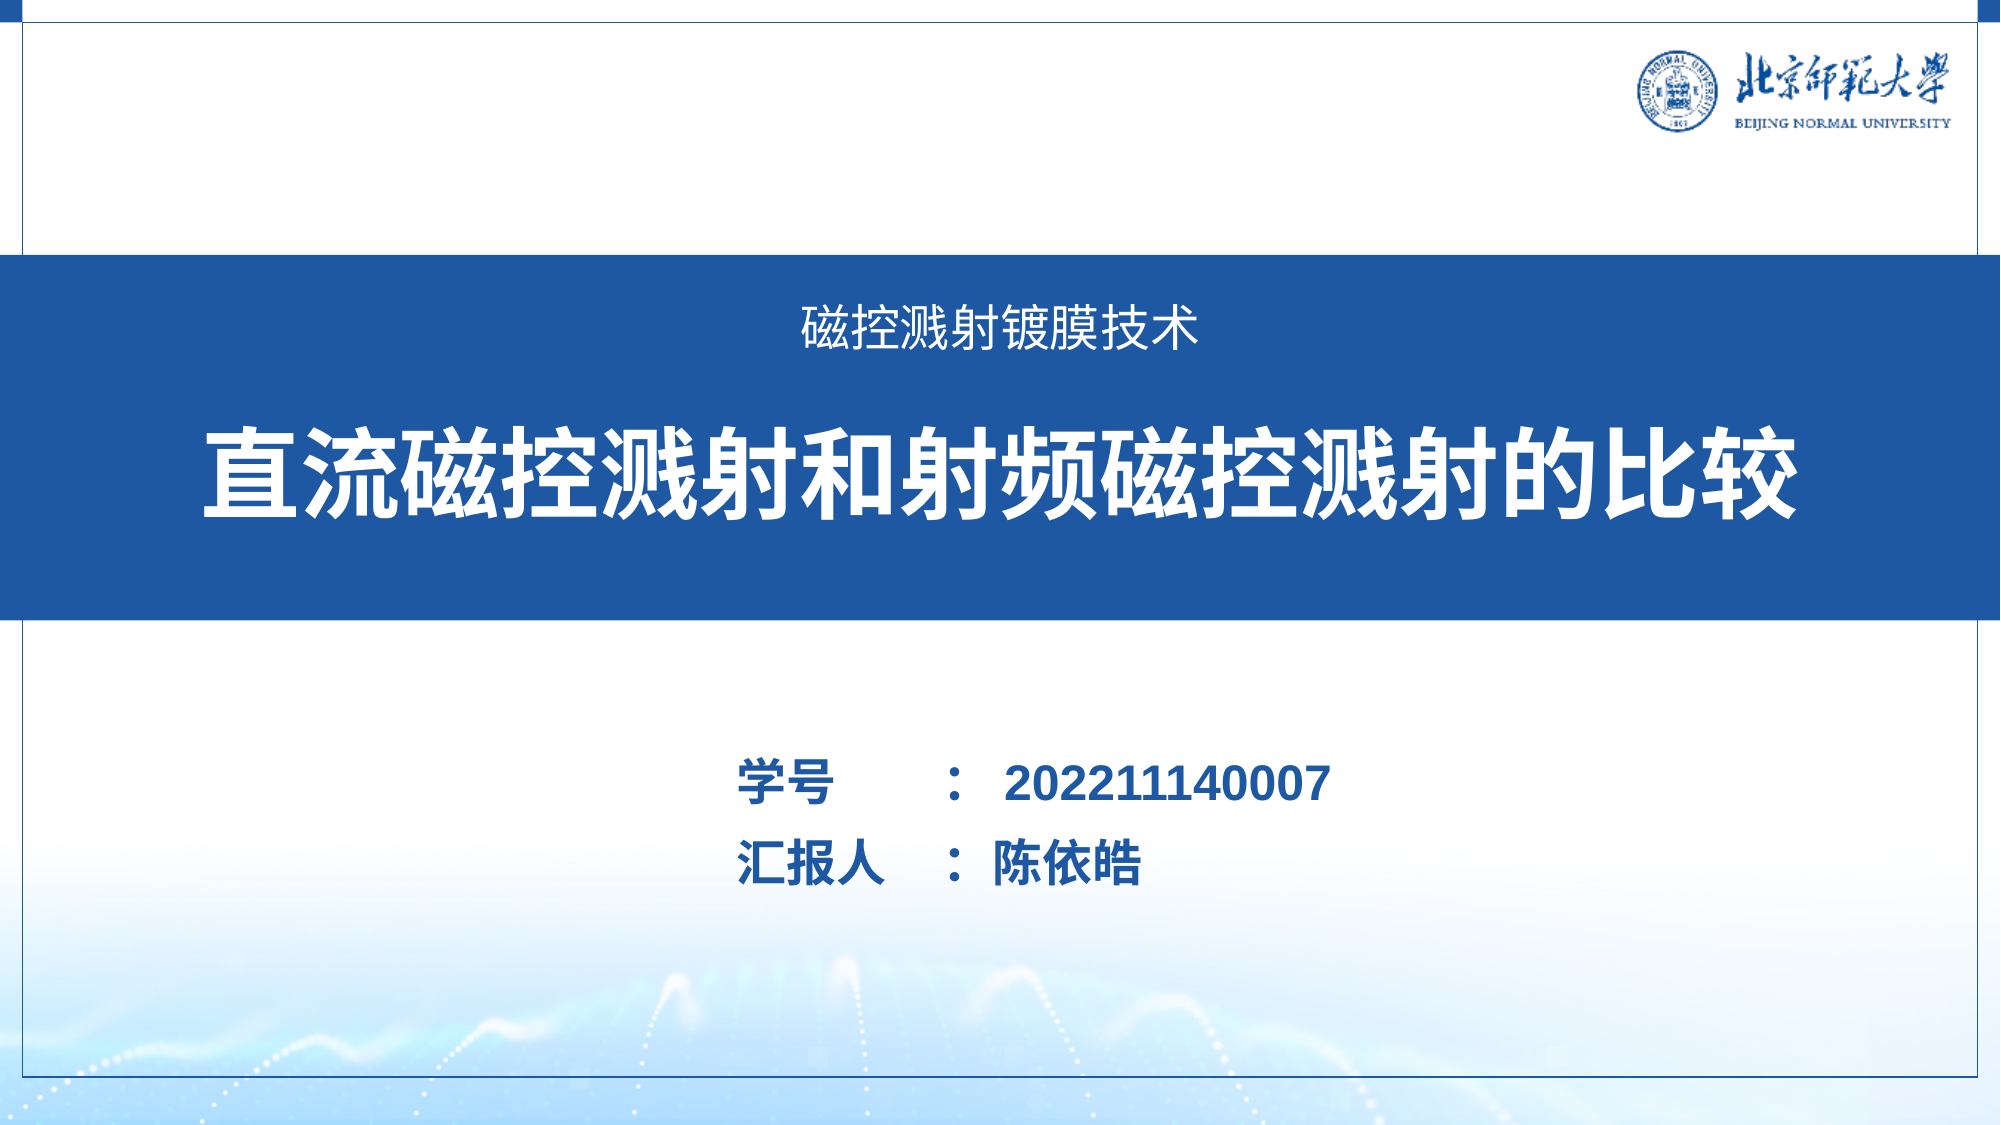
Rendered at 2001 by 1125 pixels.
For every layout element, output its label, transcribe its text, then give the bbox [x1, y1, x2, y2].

text_box 直流磁控溅射和射频磁控溅射的比较 [28, 403, 1971, 539]
text_box 磁控溅射镀膜技术 [249, 289, 1751, 365]
picture [23, 621, 1977, 1076]
picture [1619, 45, 1986, 138]
text_box 学号 汇报人 [721, 722, 927, 899]
text_box ：202211140007 ：陈依皓 [927, 722, 1545, 899]
picture [0, 621, 2000, 1125]
